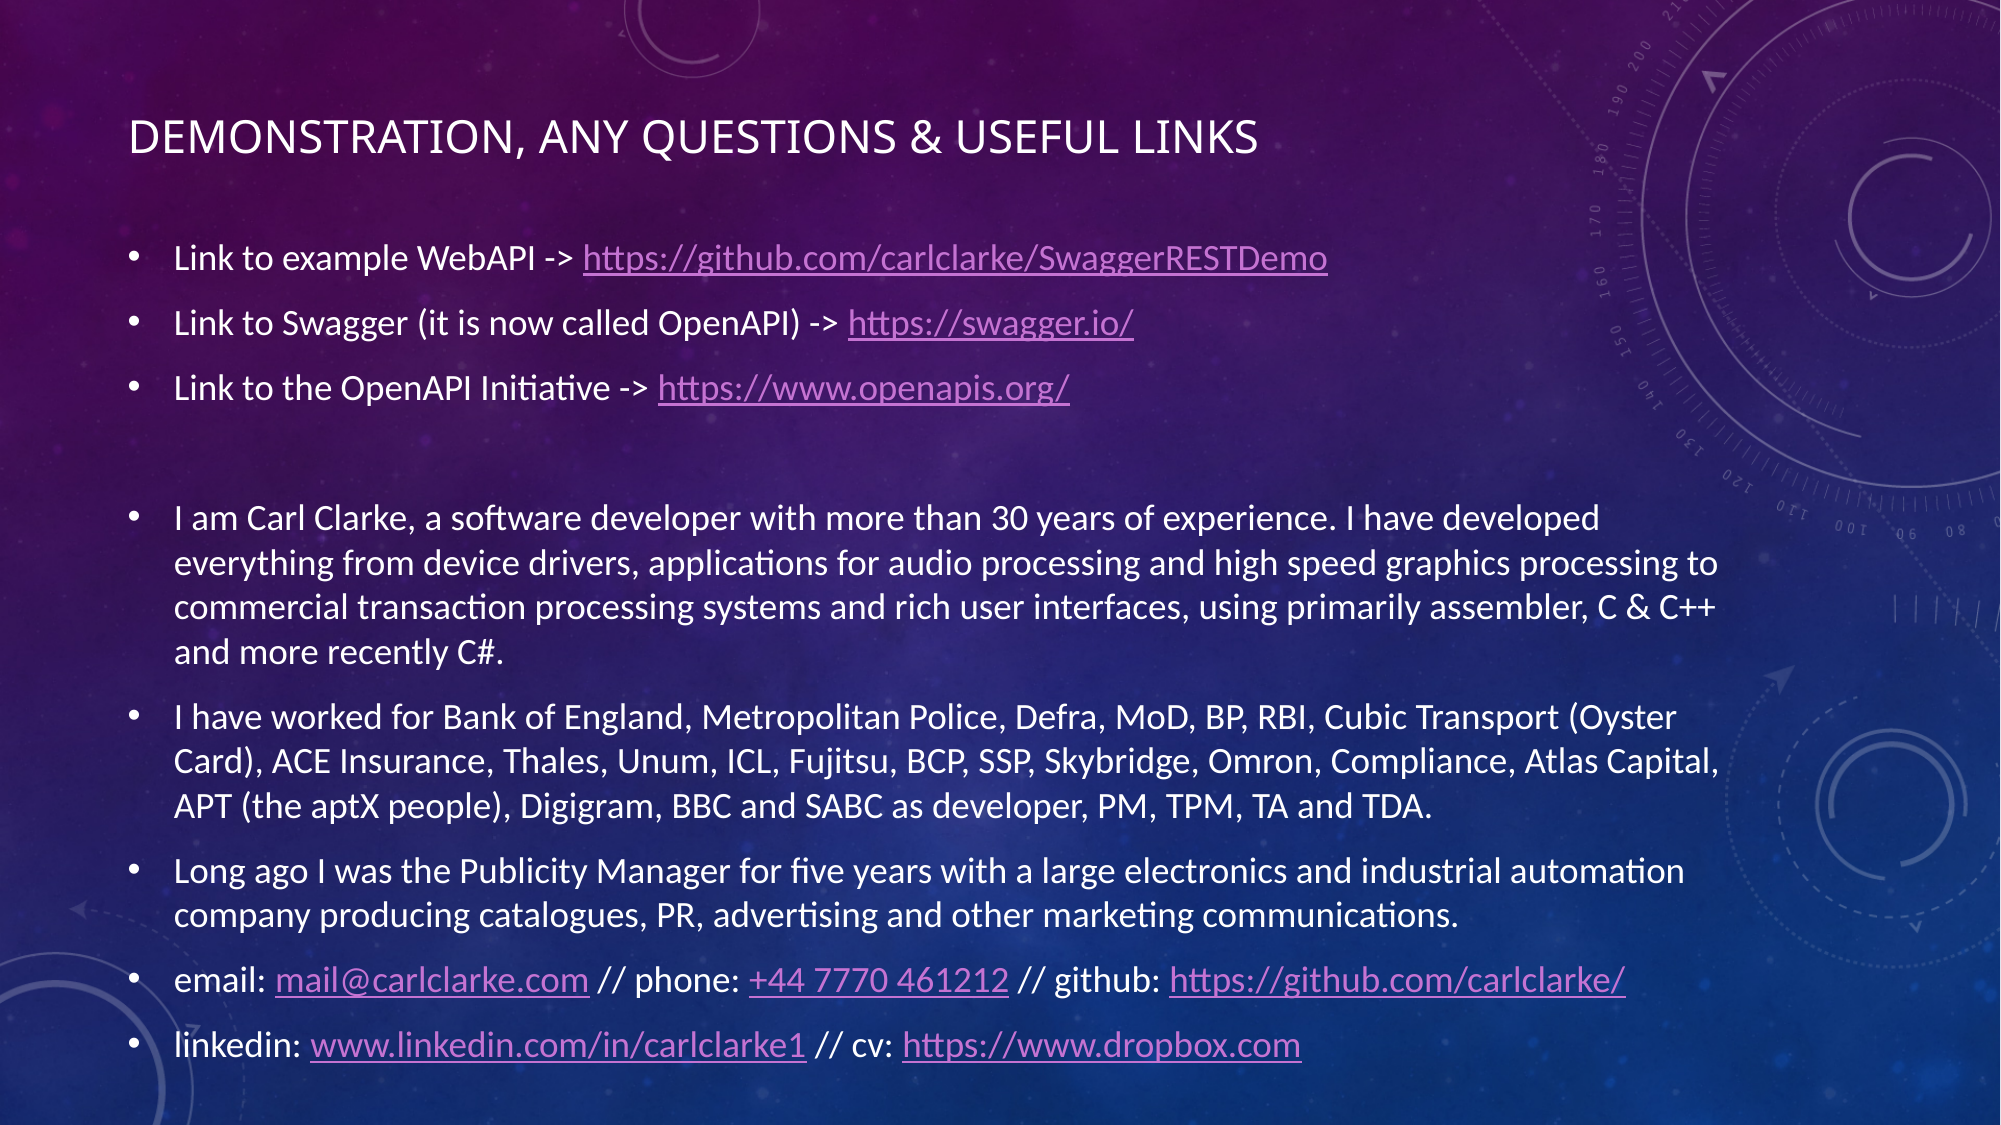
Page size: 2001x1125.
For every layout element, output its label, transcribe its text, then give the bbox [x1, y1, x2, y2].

list Link to example WebAPI -> https://github.com/carlclarke/SwaggerRESTDemo Link to Swagger (it is now called OpenAPI) -> https://swagger.io/ Link to the OpenAPI Initiative -> https://www.openapis.org/ I am Carl Clarke, a software developer with more than 30 years of experience. I have developed everything from device drivers, applications for audio processing and high speed graphics processing to commercial transaction processing systems and rich user interfaces, using primarily assembler, C & C++ and more recently C#. I have worked for Bank of England, Metropolitan Police, Defra, MoD, BP, RBI, Cubic Transport (Oyster Card), ACE Insurance, Thales, Unum, ICL, Fujitsu, BCP, SSP, Skybridge, Omron, Compliance, Atlas Capital, APT (the aptX people), Digigram, BBC and SABC as developer, PM, TPM, TA and TDA. Long ago I was the Publicity Manager for five years with a large electronics and industrial automation company producing catalogues, PR, advertising and other marketing communications. email: mail@carlclarke.com // phone: +44 7770 461212 // github: https://github.com/carlclarke/ linkedin: www.linkedin.com/in/carlclarke1 // cv: https://www.dropbox.com [112, 225, 1775, 1079]
title Demonstration, Any Questions & Useful Links [112, 99, 1775, 172]
picture [0, 0, 2001, 1125]
